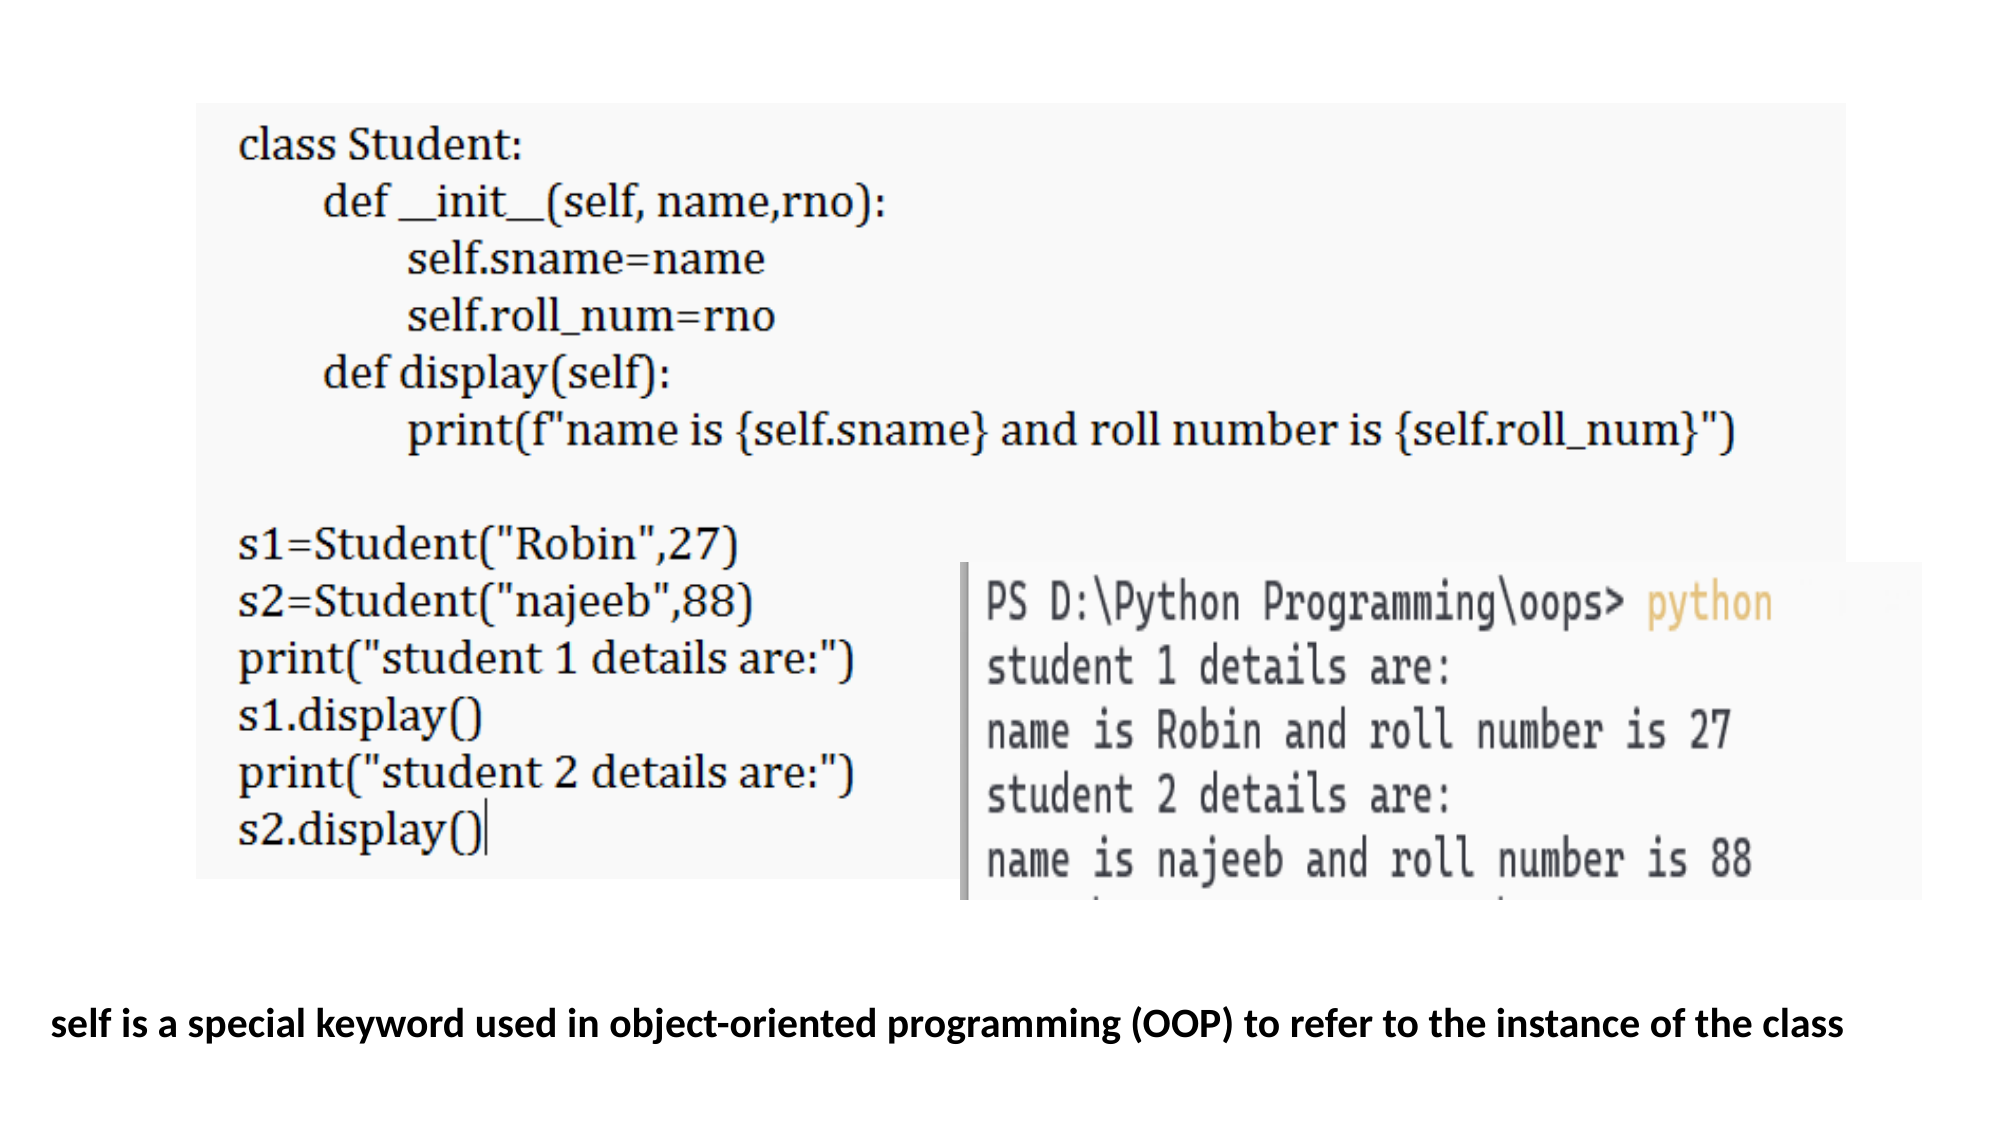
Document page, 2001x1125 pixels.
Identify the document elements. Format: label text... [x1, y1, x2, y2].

picture [195, 103, 1922, 900]
text_box self is a special keyword used in object-oriented programming (OOP) to refer to the instance of the class [35, 988, 1861, 1054]
